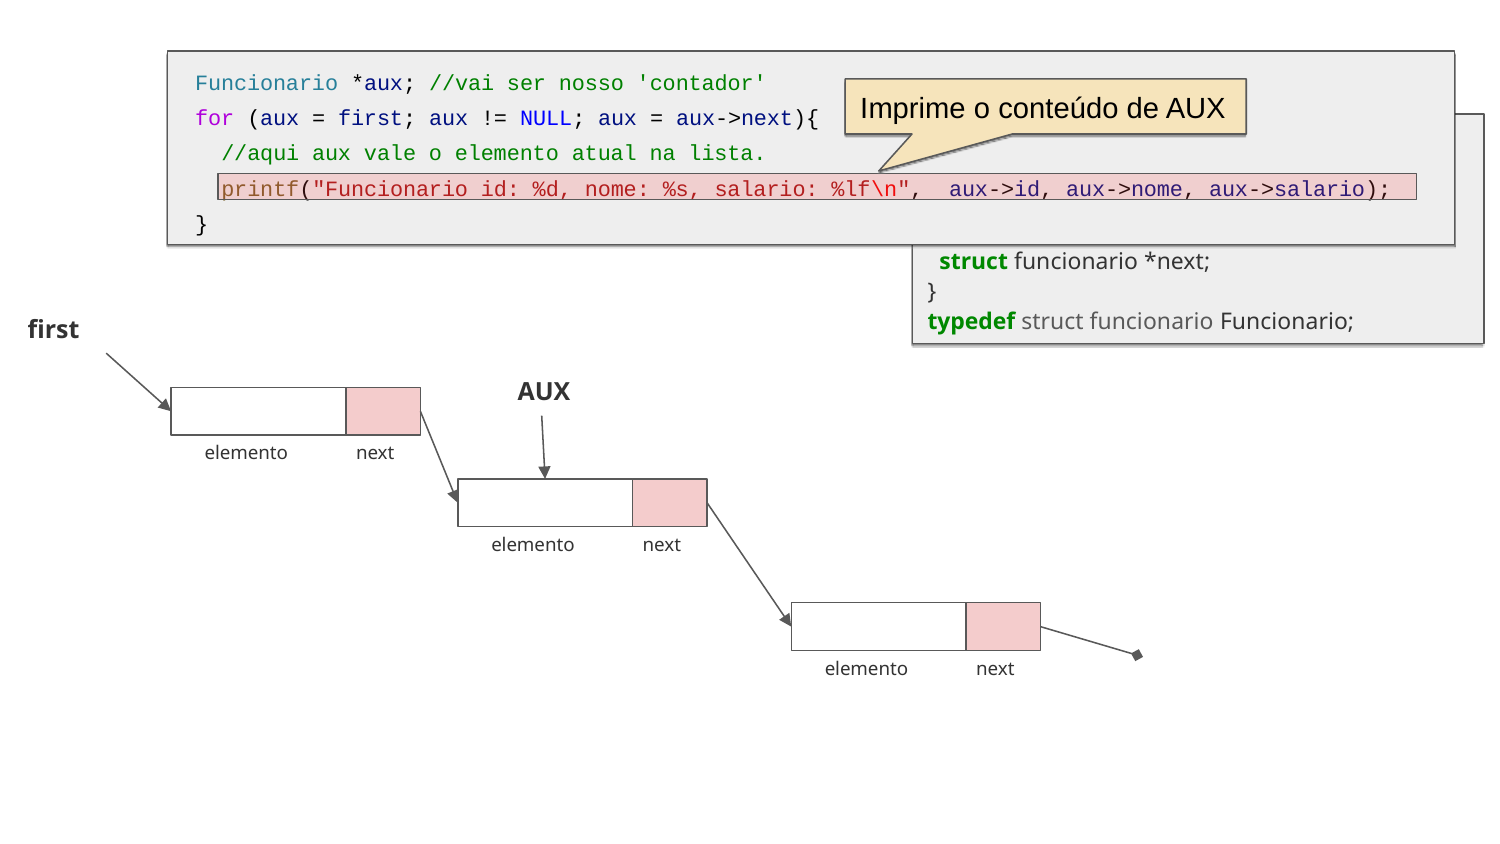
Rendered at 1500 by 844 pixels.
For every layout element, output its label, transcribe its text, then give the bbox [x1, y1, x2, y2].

text_box [1057, 631, 1144, 662]
text_box [538, 416, 551, 477]
text_box first [12, 298, 174, 354]
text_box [791, 602, 1052, 697]
text_box [218, 173, 1417, 200]
text_box struct funcionario{ int id; char nome[TAM_NOME+1]; double salario; struct funcionario *next; } typedef struct funcionario Funcionario; [912, 113, 1485, 344]
text_box AUX [502, 360, 591, 416]
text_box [170, 387, 432, 482]
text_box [457, 478, 719, 573]
text_box Imprime o conteúdo de AUX [845, 78, 1247, 171]
text_box [106, 353, 165, 410]
text_box [723, 525, 785, 624]
text_box Funcionario *aux; //vai ser nosso 'contador' for (aux = first; aux != NULL; aux = aux->next){ //aqui aux vale o elemento atual na lista. printf("Funcionario id: %d, nome: %s, salario: %lf\n", aux->id, aux->nome, aux->salario); } [167, 50, 1455, 245]
